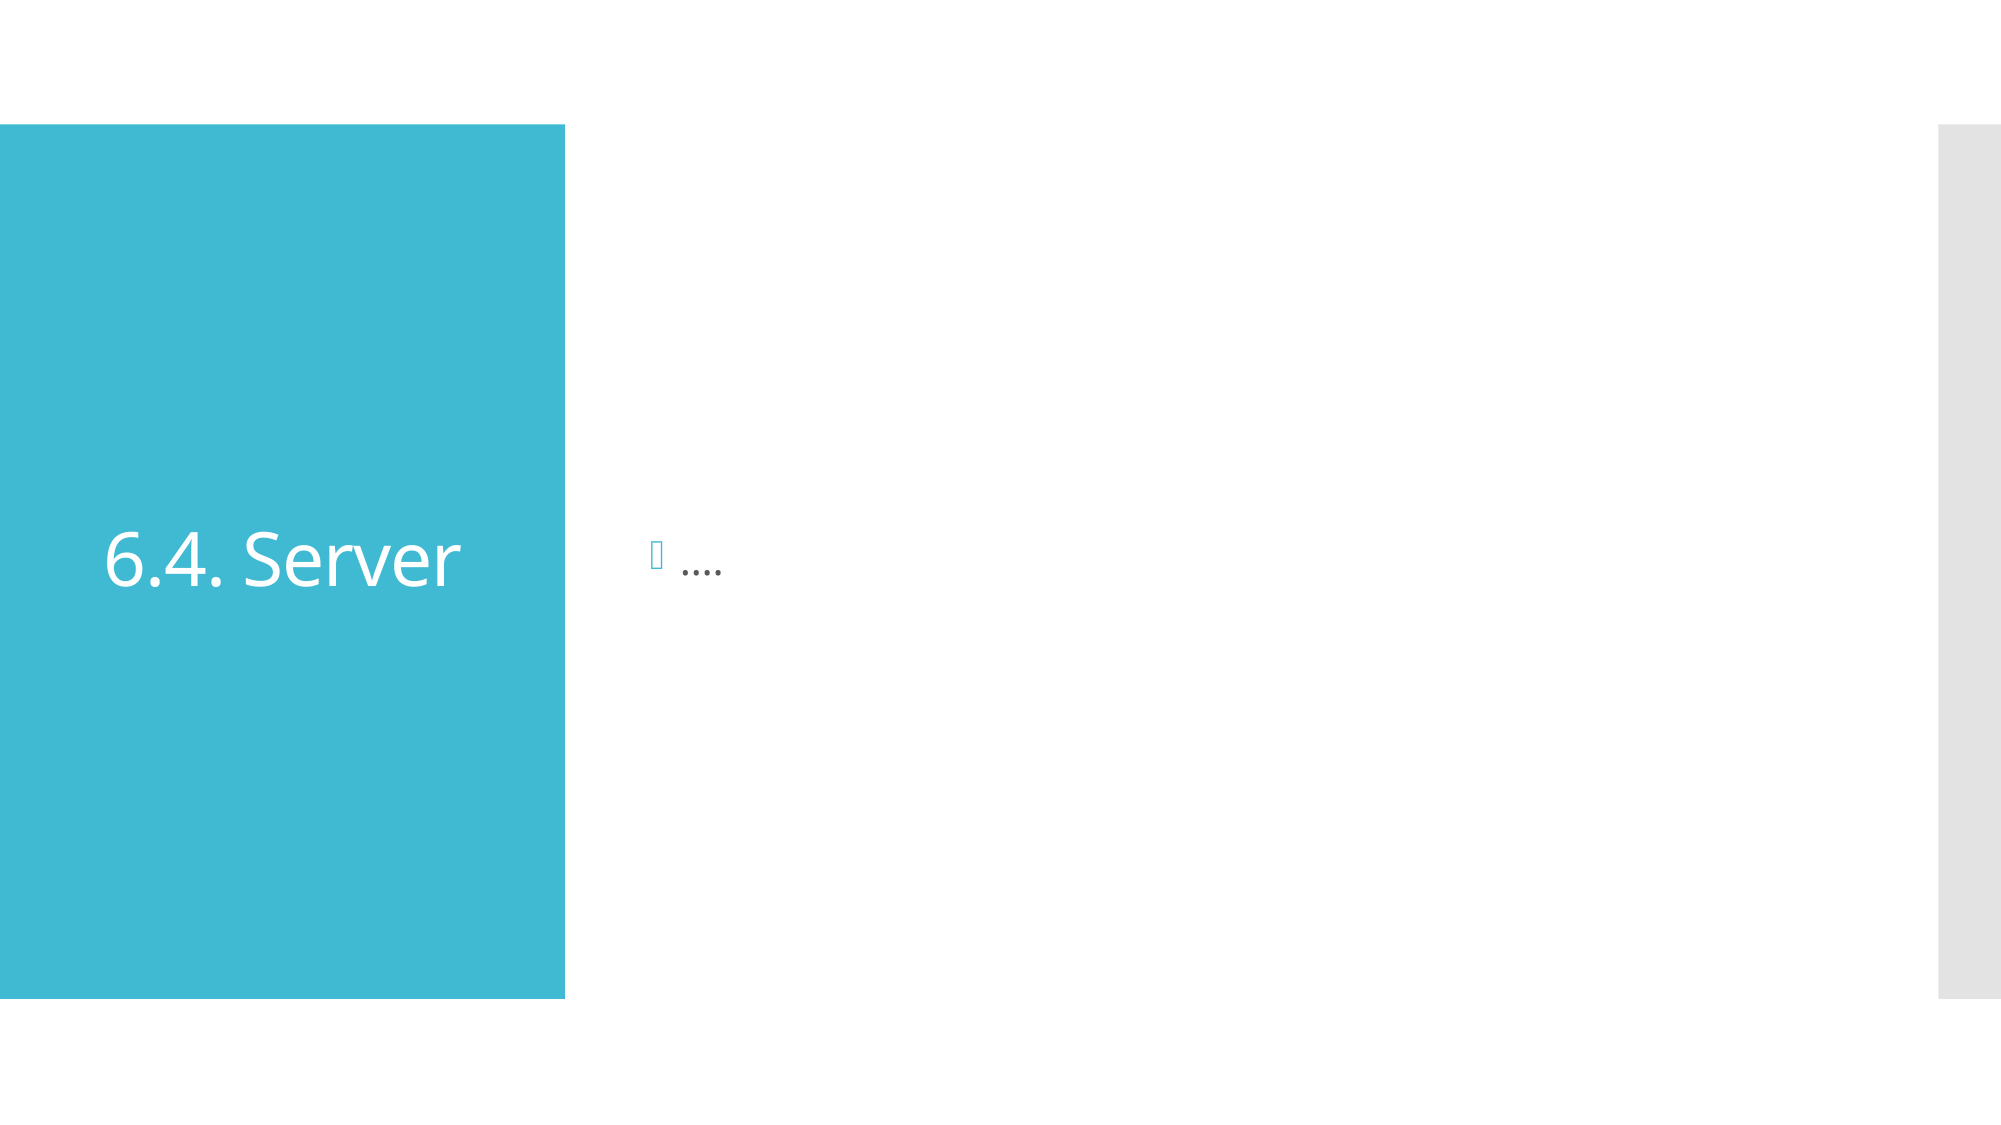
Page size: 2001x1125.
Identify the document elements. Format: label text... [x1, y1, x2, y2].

title 6.4. Server [41, 184, 525, 940]
list …. [634, 141, 1835, 982]
